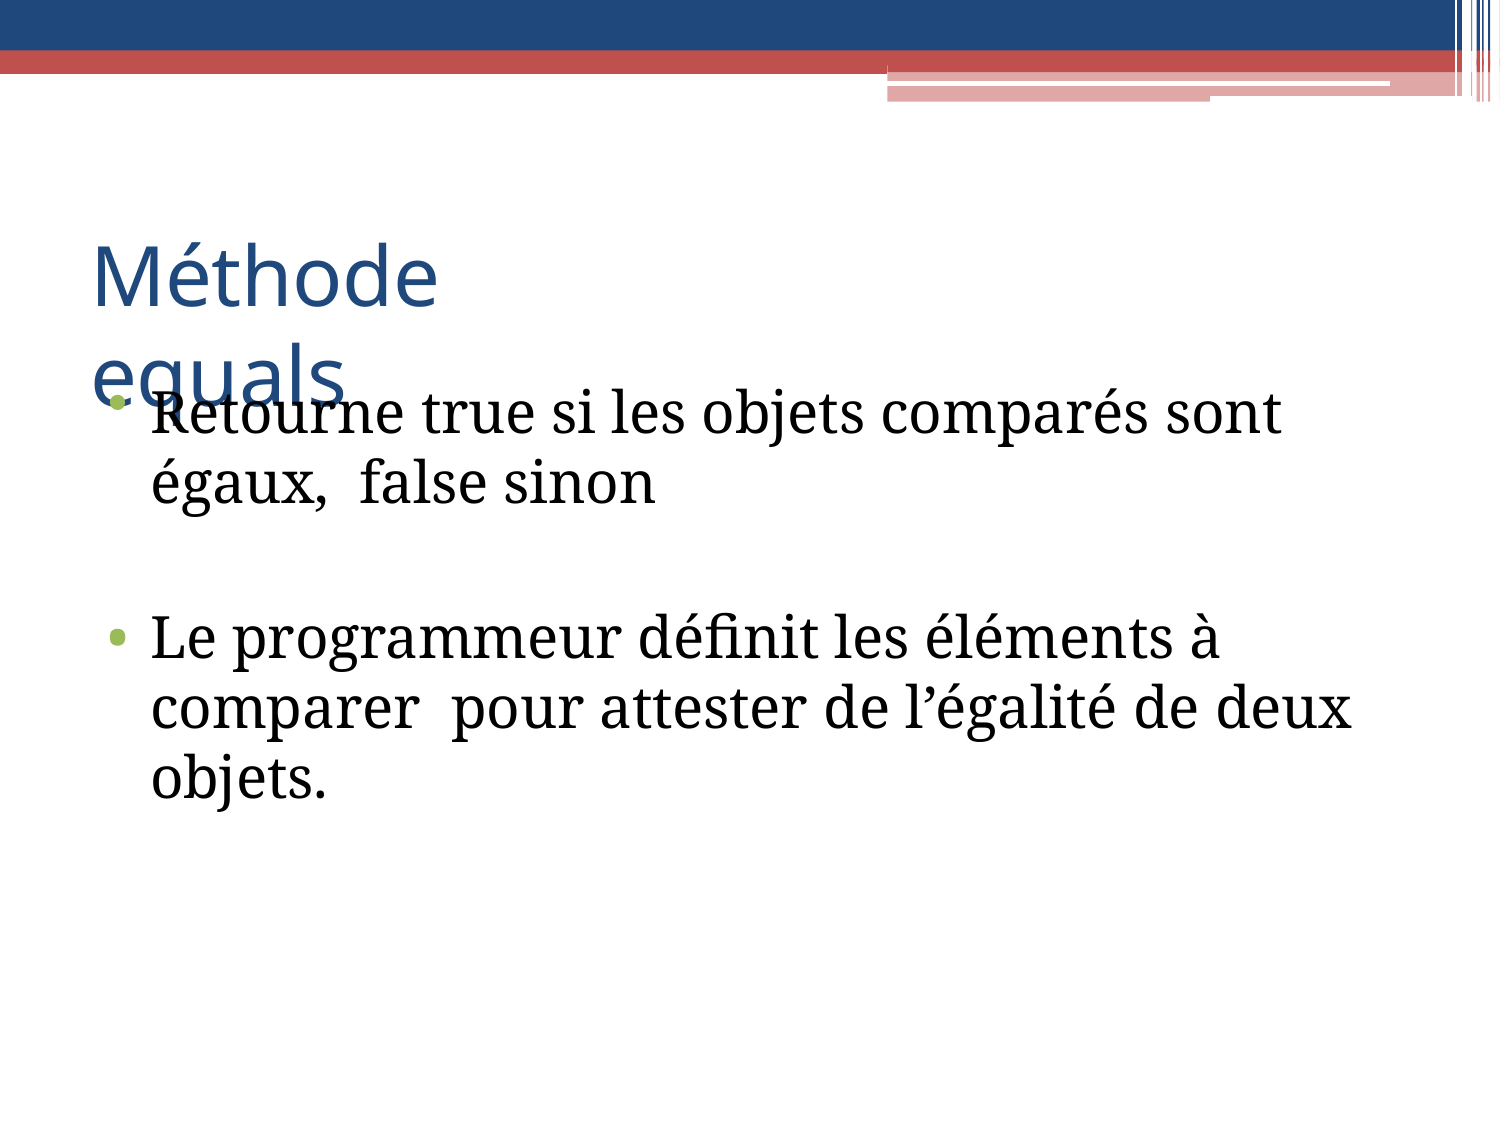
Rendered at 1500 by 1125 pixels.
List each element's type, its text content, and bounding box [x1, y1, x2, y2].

text_box Retourne true si les objets comparés sont égaux, false sinon Le programmeur définit les éléments à comparer pour attester de l’égalité de deux objets. [105, 372, 1408, 811]
title Méthode equals [87, 220, 677, 423]
